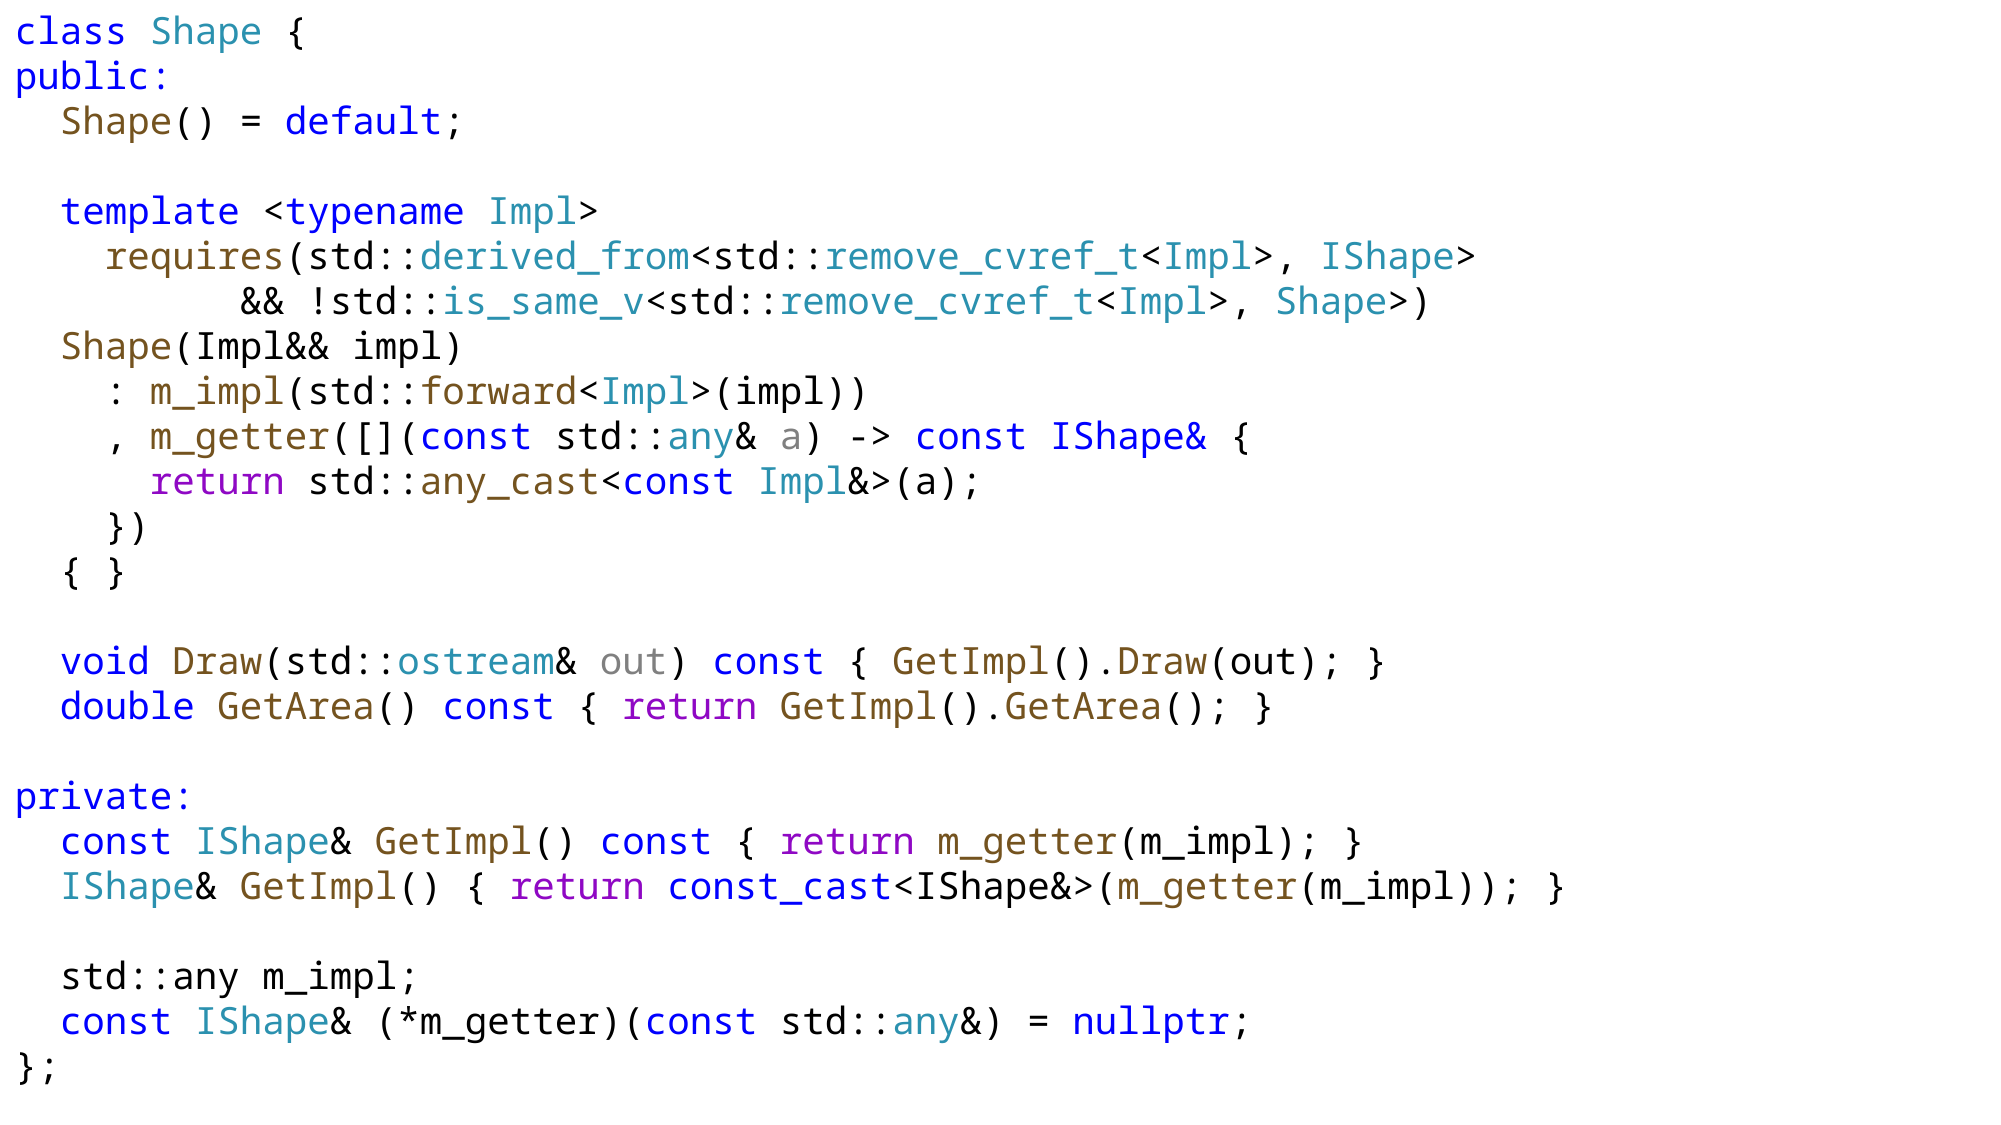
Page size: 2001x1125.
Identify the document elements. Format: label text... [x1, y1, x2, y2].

text_box class Shape { public: Shape() = default; template <typename Impl> requires(std::derived_from<std::remove_cvref_t<Impl>, IShape> && !std::is_same_v<std::remove_cvref_t<Impl>, Shape>) Shape(Impl&& impl) : m_impl(std::forward<Impl>(impl)) , m_getter([](const std::any& a) -> const IShape& { return std::any_cast<const Impl&>(a); }) { } void Draw(std::ostream& out) const { GetImpl().Draw(out); } double GetArea() const { return GetImpl().GetArea(); } private: const IShape& GetImpl() const { return m_getter(m_impl); } IShape& GetImpl() { return const_cast<IShape&>(m_getter(m_impl)); } std::any m_impl; const IShape& (*m_getter)(const std::any&) = nullptr; }; [0, 0, 2000, 1095]
